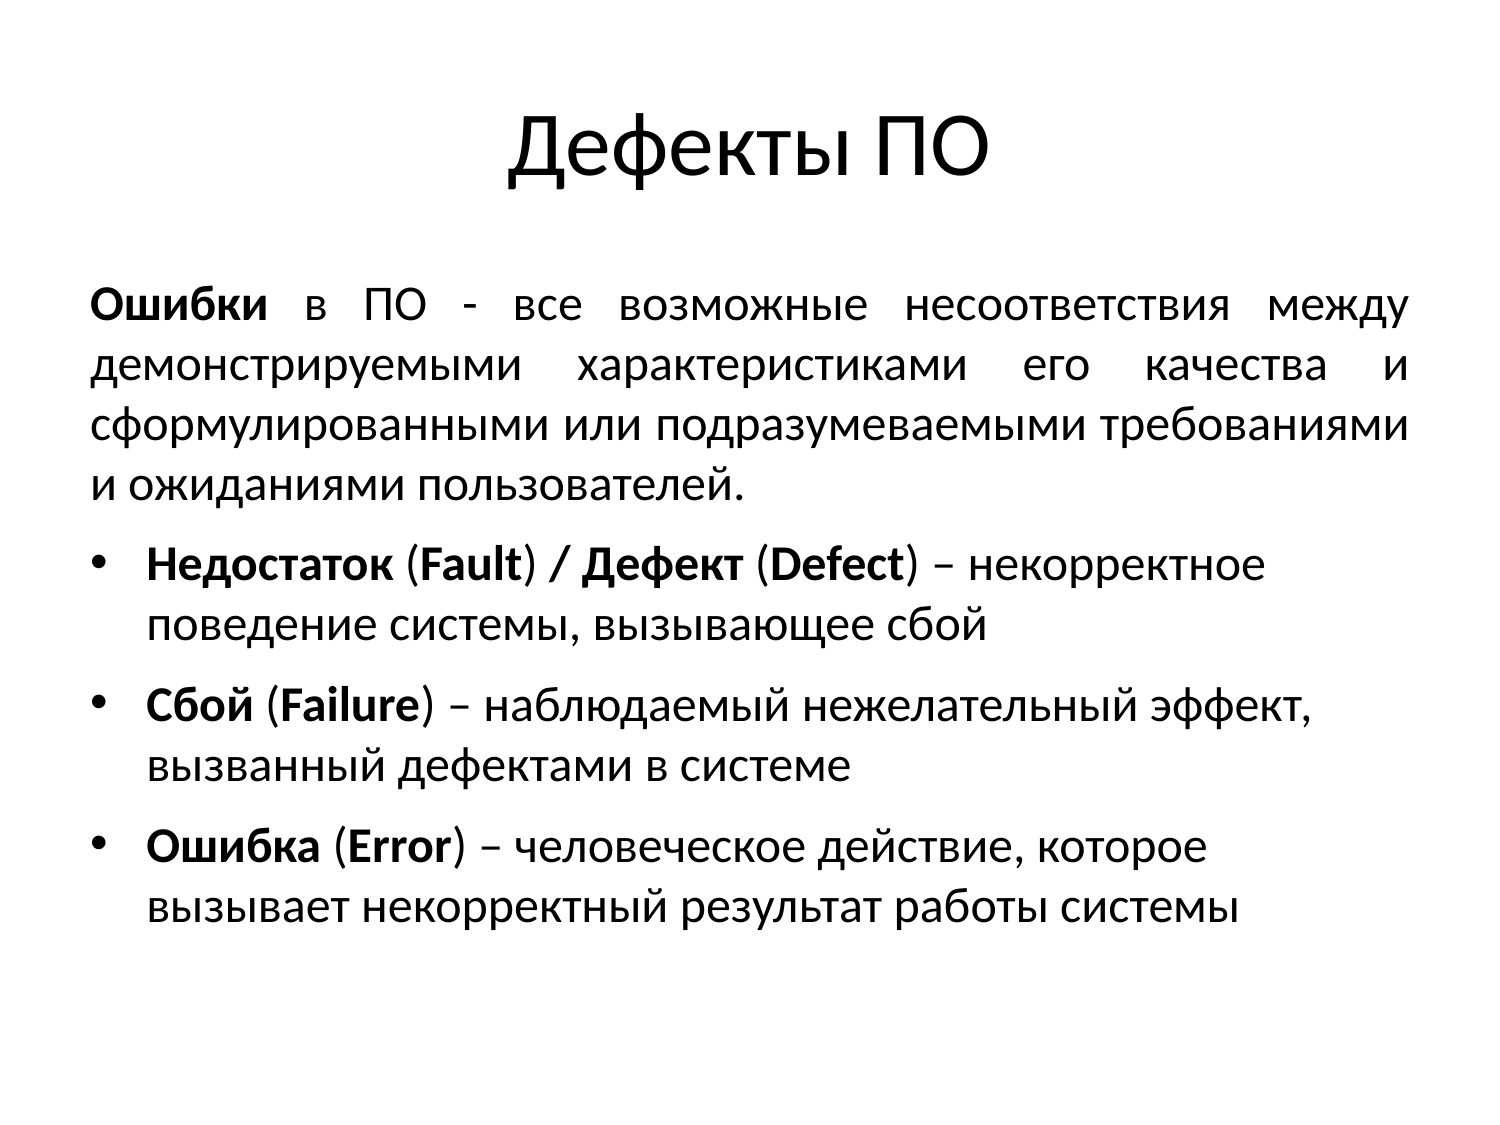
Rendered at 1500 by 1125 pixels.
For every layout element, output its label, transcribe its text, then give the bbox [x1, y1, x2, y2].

list Ошибки в ПО - все возможные несоответствия между демонстрируемыми характеристиками его качества и сформулированными или подразумеваемыми требованиями и ожиданиями пользователей. Недостаток (Fault) / Дефект (Defect) – некорректное поведение системы, вызывающее сбой Сбой (Failure) – наблюдаемый нежелательный эффект, вызванный дефектами в системе Ошибка (Error) – человеческое действие, которое вызывает некорректный результат работы системы [75, 262, 1425, 1005]
title Дефекты ПО [75, 45, 1425, 233]
